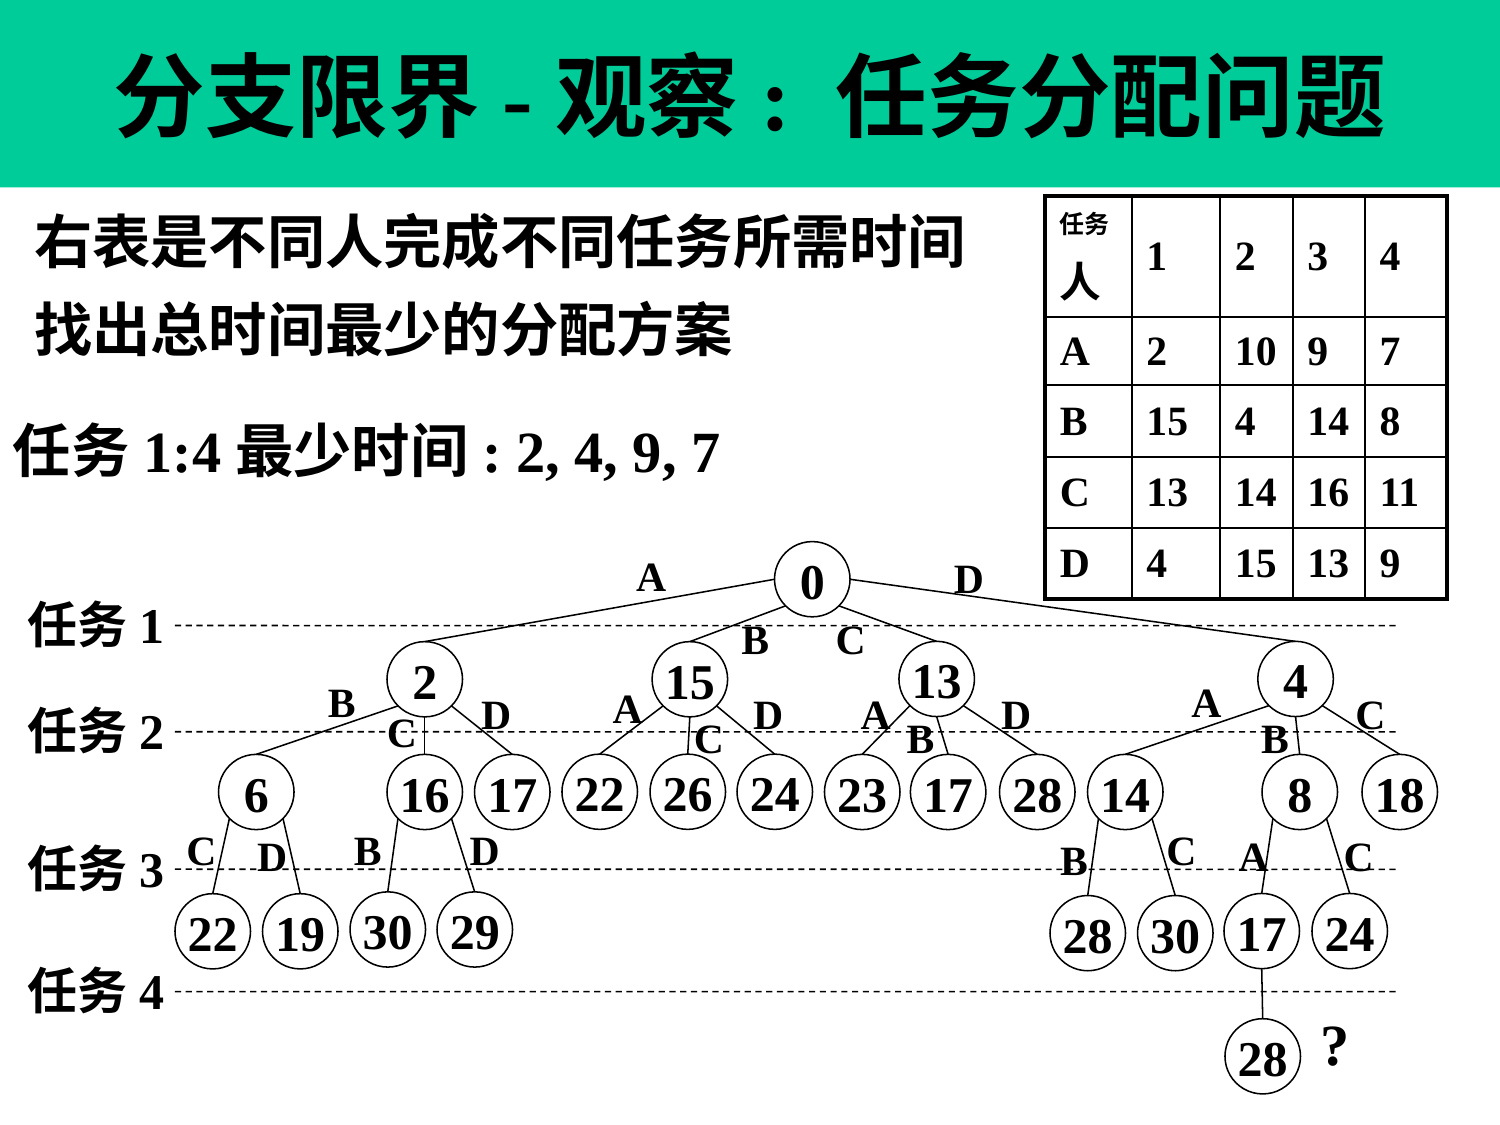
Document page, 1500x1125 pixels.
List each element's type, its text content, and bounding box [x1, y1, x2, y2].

text_box ? [1305, 999, 1365, 1085]
table_cell 16 [1294, 458, 1364, 527]
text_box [1045, 816, 1223, 972]
text_box 0 [774, 541, 850, 617]
table_cell C [1047, 458, 1131, 527]
table_cell 14 [1221, 458, 1292, 527]
text_box 4 [1259, 641, 1332, 667]
text_box A [621, 542, 690, 577]
table_cell 9 [1366, 529, 1445, 597]
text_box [218, 668, 551, 830]
table_cell 2 [1133, 318, 1219, 384]
table_header 2 [1221, 198, 1292, 316]
text_box B [787, 605, 795, 625]
text_box 任务3 [12, 829, 165, 905]
table_header 4 [1366, 198, 1445, 316]
table_cell 15 [1133, 386, 1219, 456]
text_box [561, 674, 813, 830]
text_box 右表是不同人完成不同任务所需时间 找出总时间最少的分配方案 [19, 190, 995, 371]
table_cell 4 [1133, 529, 1219, 577]
text_box 2 [389, 642, 461, 667]
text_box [171, 816, 336, 970]
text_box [838, 605, 937, 642]
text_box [689, 605, 786, 642]
table_cell 8 [1366, 386, 1445, 456]
table_header 3 [1294, 198, 1364, 316]
text_box B [726, 626, 795, 671]
text_box 13 [898, 650, 975, 679]
table_cell 7 [1366, 318, 1445, 384]
table_cell 11 [1366, 458, 1445, 527]
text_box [849, 579, 1296, 642]
text_box 任务1 [12, 586, 192, 661]
table_cell B [1047, 386, 1131, 456]
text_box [424, 579, 775, 642]
text_box D [939, 544, 1010, 577]
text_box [338, 816, 526, 968]
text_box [824, 680, 1076, 830]
table_header 任务 人 [1047, 198, 1131, 316]
text_box 15 [652, 650, 727, 672]
text_box 任务1:4最少时间: 2, 4, 9, 7 [0, 399, 750, 492]
table_header 1 [1133, 198, 1219, 316]
text_box 任务2 [12, 692, 192, 768]
table_cell 4 [1221, 386, 1292, 456]
text_box 任务4 [12, 952, 192, 1027]
title 分支限界-观察: 任务分配问题 [0, 0, 1500, 188]
text_box C [820, 605, 892, 671]
table_cell 13 [1133, 458, 1219, 527]
table_cell 9 [1294, 318, 1364, 384]
table_cell A [1047, 318, 1131, 384]
table_cell 13 [1294, 529, 1364, 597]
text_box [1222, 818, 1400, 969]
table_cell D [1047, 529, 1131, 577]
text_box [1224, 977, 1301, 1095]
table_cell 10 [1221, 318, 1292, 384]
table_cell 14 [1294, 386, 1364, 456]
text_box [1087, 668, 1438, 830]
table_cell 15 [1221, 529, 1292, 577]
